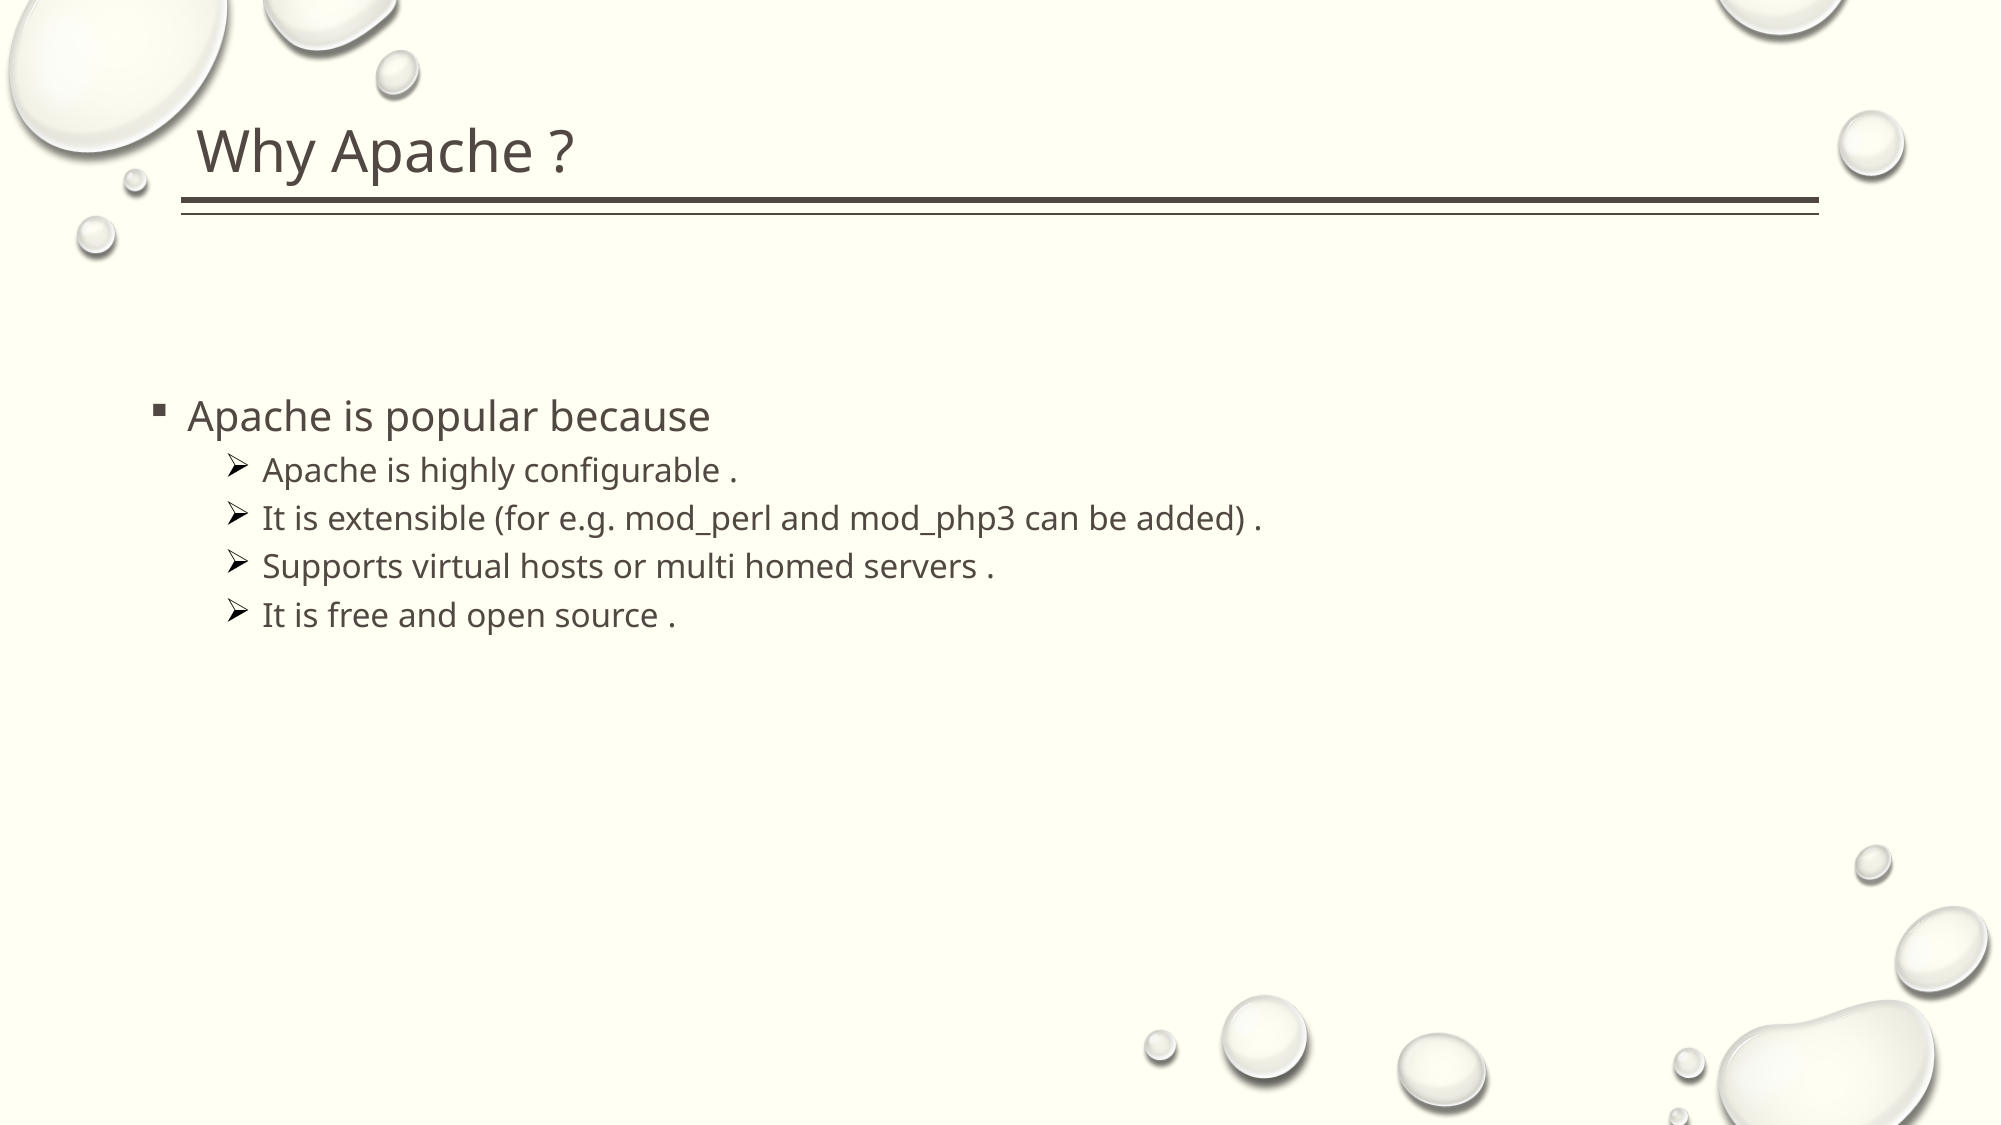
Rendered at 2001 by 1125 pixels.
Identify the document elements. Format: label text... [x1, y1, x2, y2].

title Why Apache ? [181, 12, 1819, 193]
list Apache is popular because Apache is highly configurable . It is extensible (for e.g. mod_perl and mod_php3 can be added) . Supports virtual hosts or multi homed servers . It is free and open source . [149, 388, 1850, 950]
picture [0, 0, 2000, 1125]
